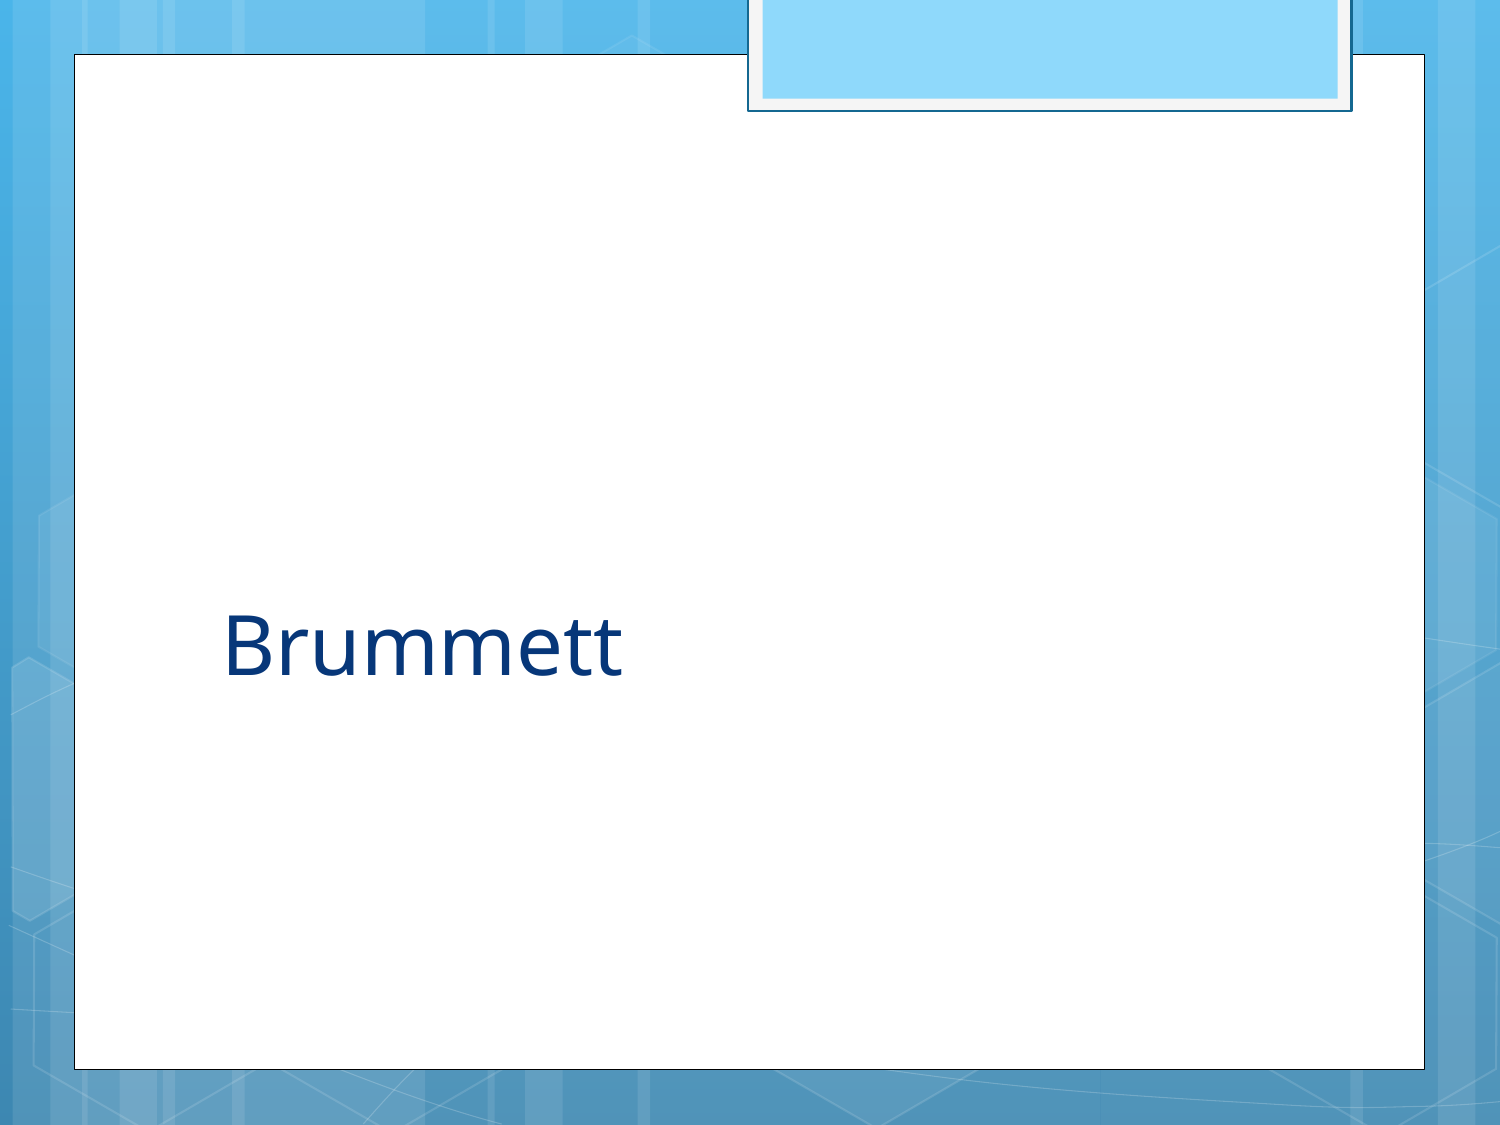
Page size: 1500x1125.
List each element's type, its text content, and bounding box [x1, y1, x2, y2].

title Brummett [206, 475, 1296, 700]
